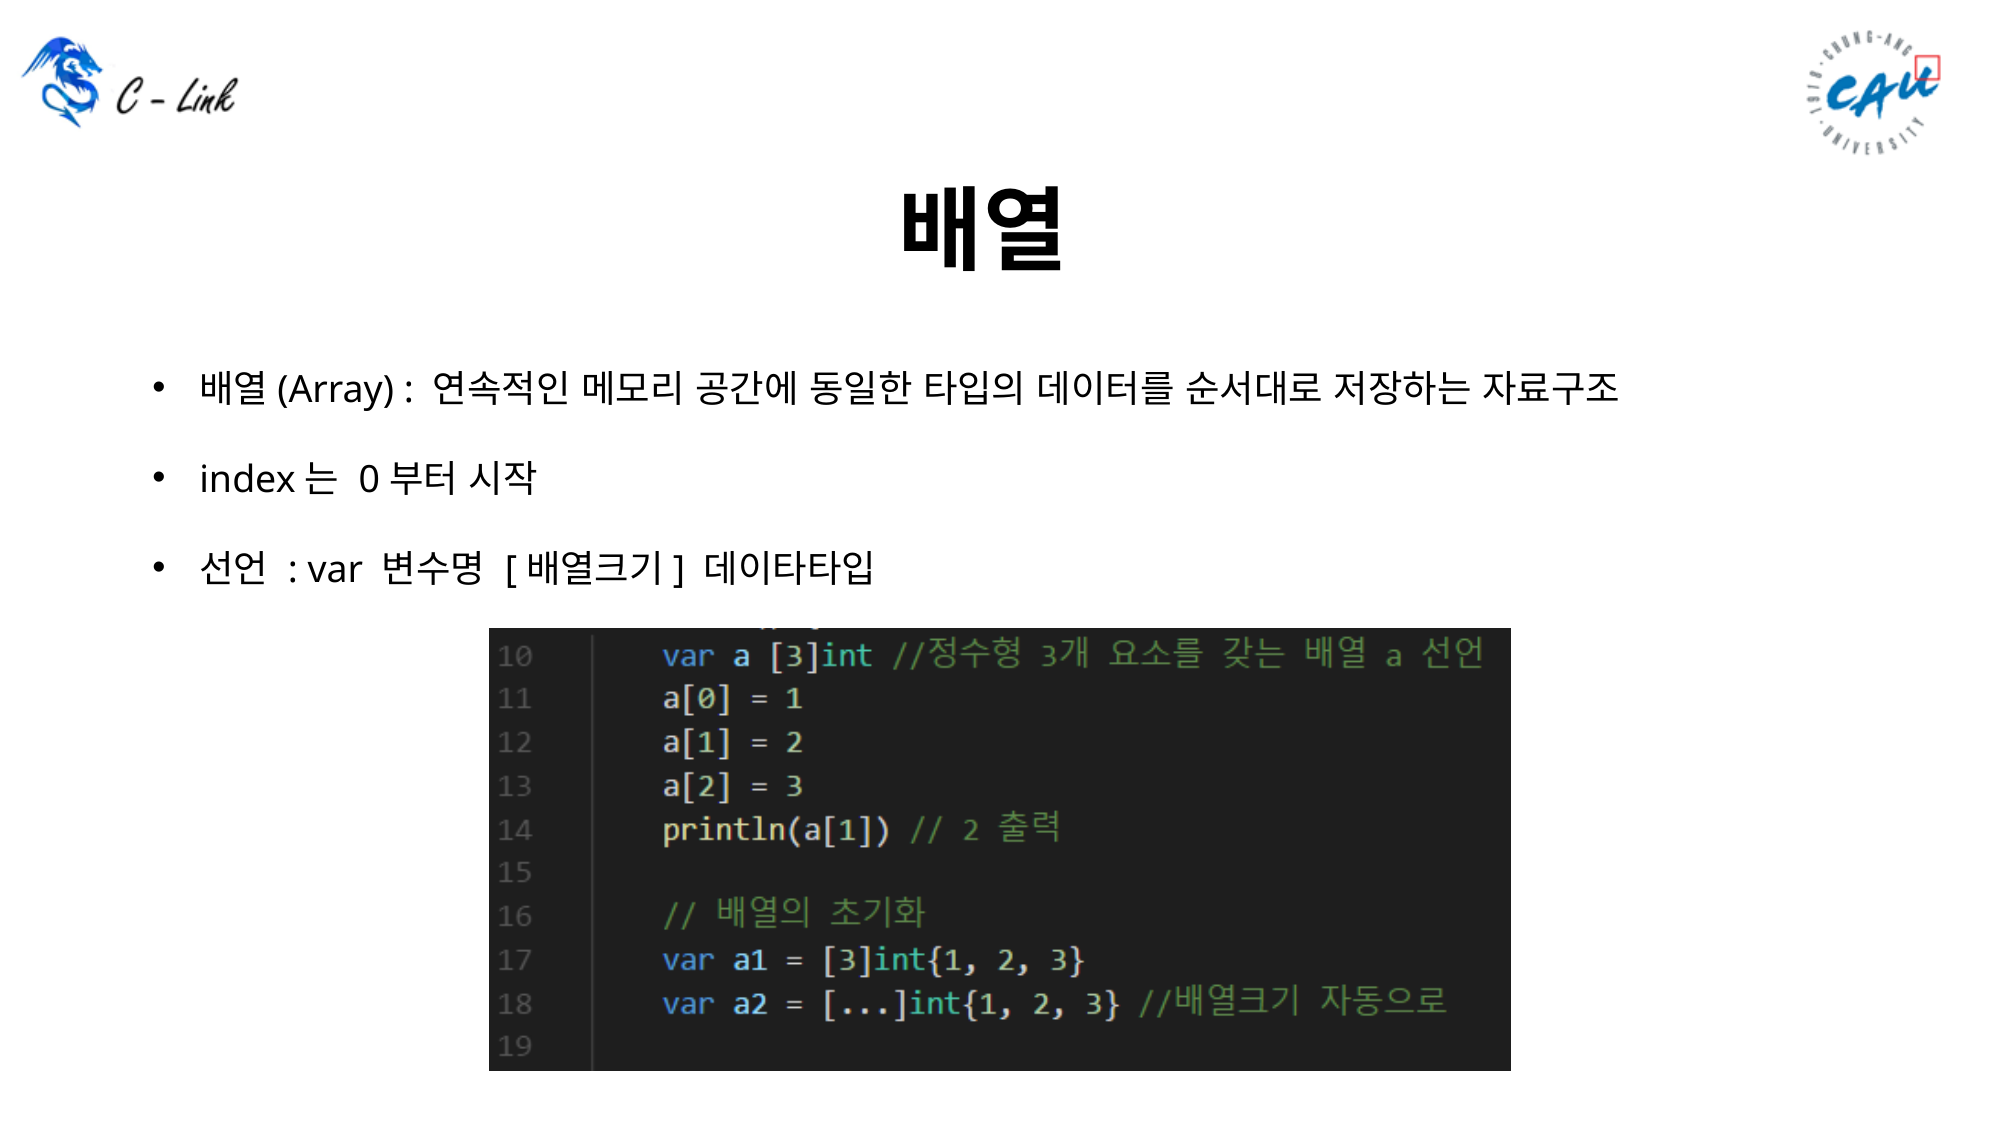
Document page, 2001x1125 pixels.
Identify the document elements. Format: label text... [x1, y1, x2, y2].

picture [0, 17, 1950, 165]
text_box 배열(Array) : 연속적인 메모리 공간에 동일한 타입의 데이터를 순서대로 저장하는 자료구조 index는 0부터 시작 선언 : var 변수명 [배열크기] 데이타타입 [137, 312, 1807, 687]
text_box 배열 [481, 165, 1485, 289]
picture [489, 628, 1511, 1071]
